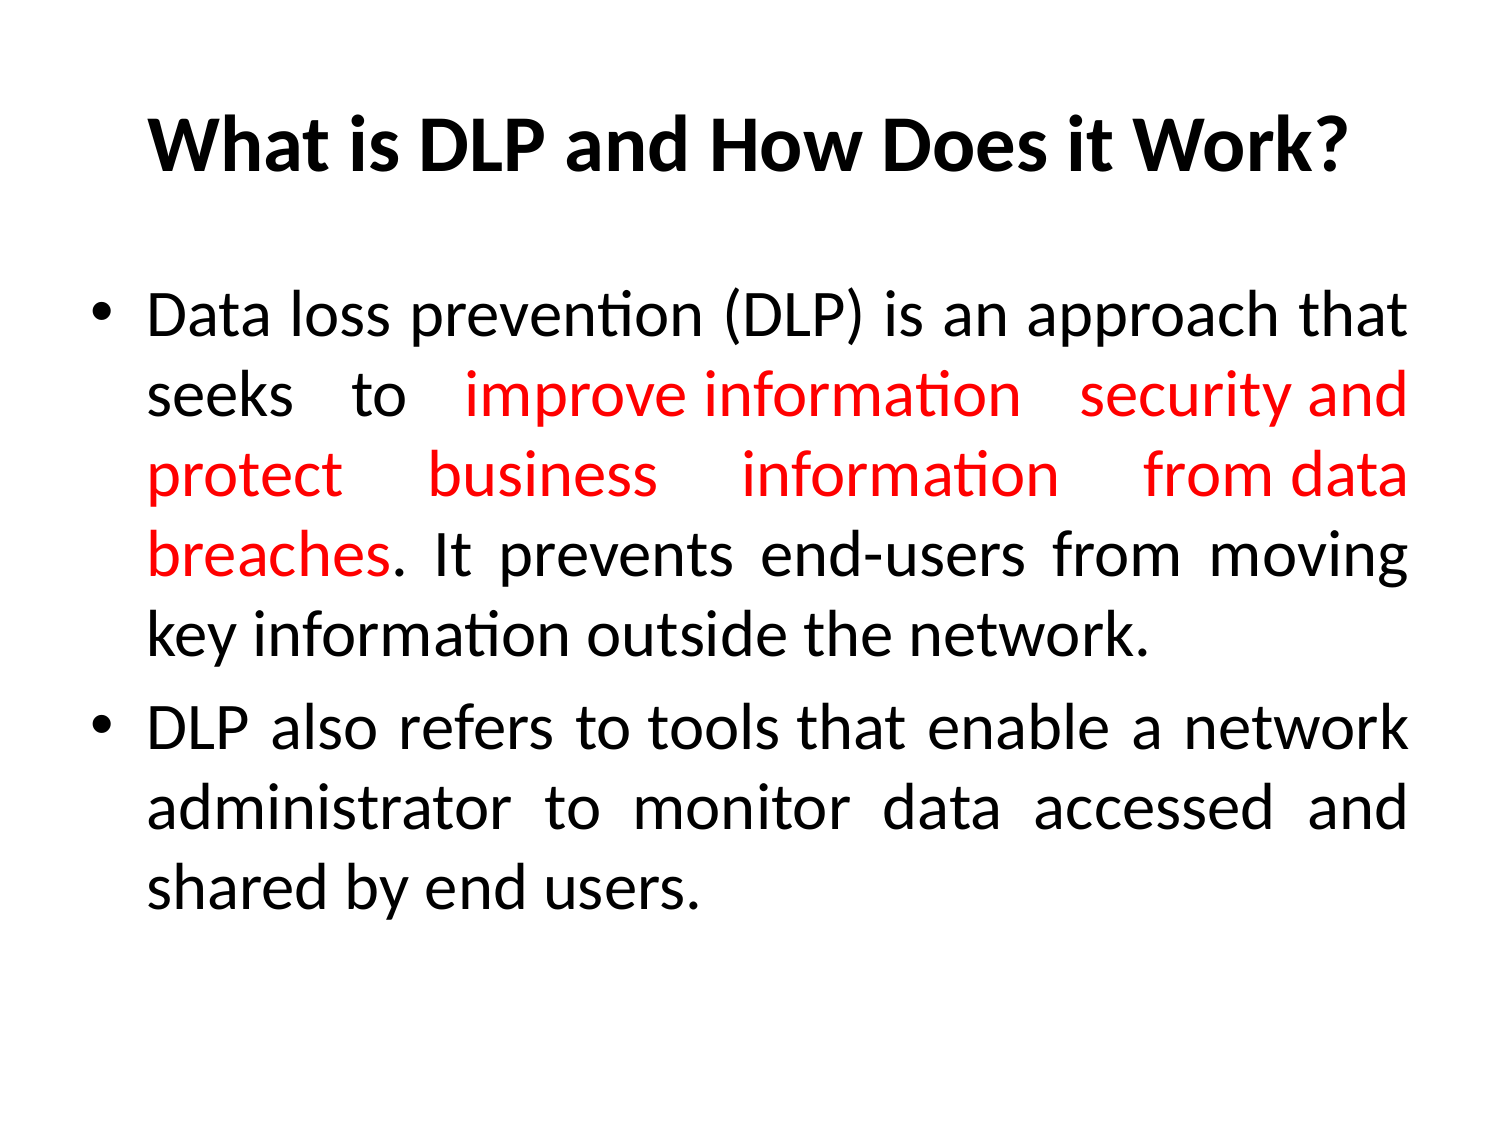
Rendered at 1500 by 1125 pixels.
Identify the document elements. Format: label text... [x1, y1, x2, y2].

list Data loss prevention (DLP) is an approach that seeks to improve information security and protect business information from data breaches. It prevents end-users from moving key information outside the network. DLP also refers to tools that enable a network administrator to monitor data accessed and shared by end users. [75, 262, 1425, 1005]
title What is DLP and How Does it Work? [75, 45, 1425, 233]
